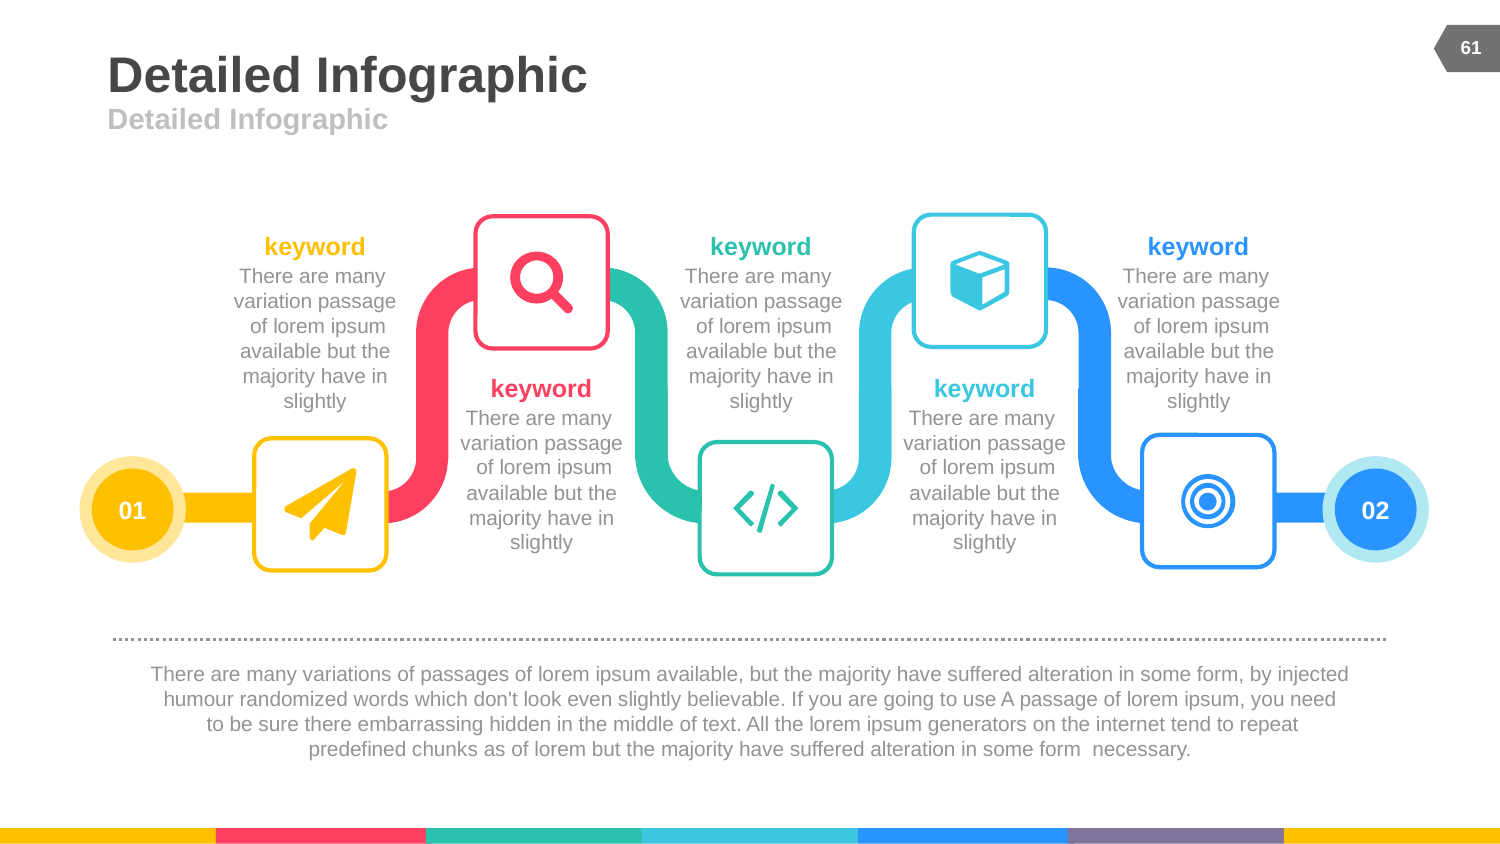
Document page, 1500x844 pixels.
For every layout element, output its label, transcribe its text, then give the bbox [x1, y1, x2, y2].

slide_number 61 [1439, 24, 1500, 70]
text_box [890, 371, 1079, 556]
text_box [775, 267, 986, 524]
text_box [546, 267, 771, 524]
title Detailed Infographic [107, 43, 1033, 102]
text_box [79, 455, 187, 563]
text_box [447, 371, 636, 556]
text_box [990, 267, 1214, 524]
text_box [1322, 455, 1430, 563]
text_box [190, 490, 248, 525]
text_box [321, 267, 543, 524]
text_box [1141, 434, 1275, 568]
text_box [253, 438, 387, 571]
text_box [1279, 490, 1317, 525]
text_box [913, 214, 1047, 348]
text_box There are many variations of passages of lorem ipsum available, but the majority have suffered alteration in some form, by injected humour randomized words which don't look even slightly believable. If you are going to use A passage of lorem ipsum, you need to be sure there embarrassing hidden in the middle of text. All the lorem ipsum generators on the internet tend to repeat predefined chunks as of lorem but the majority have suffered alteration in some form necessary. [113, 661, 1387, 762]
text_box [475, 215, 608, 349]
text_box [699, 441, 833, 575]
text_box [221, 230, 409, 415]
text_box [667, 230, 855, 415]
list Detailed Infographic [107, 101, 783, 135]
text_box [1104, 230, 1293, 415]
